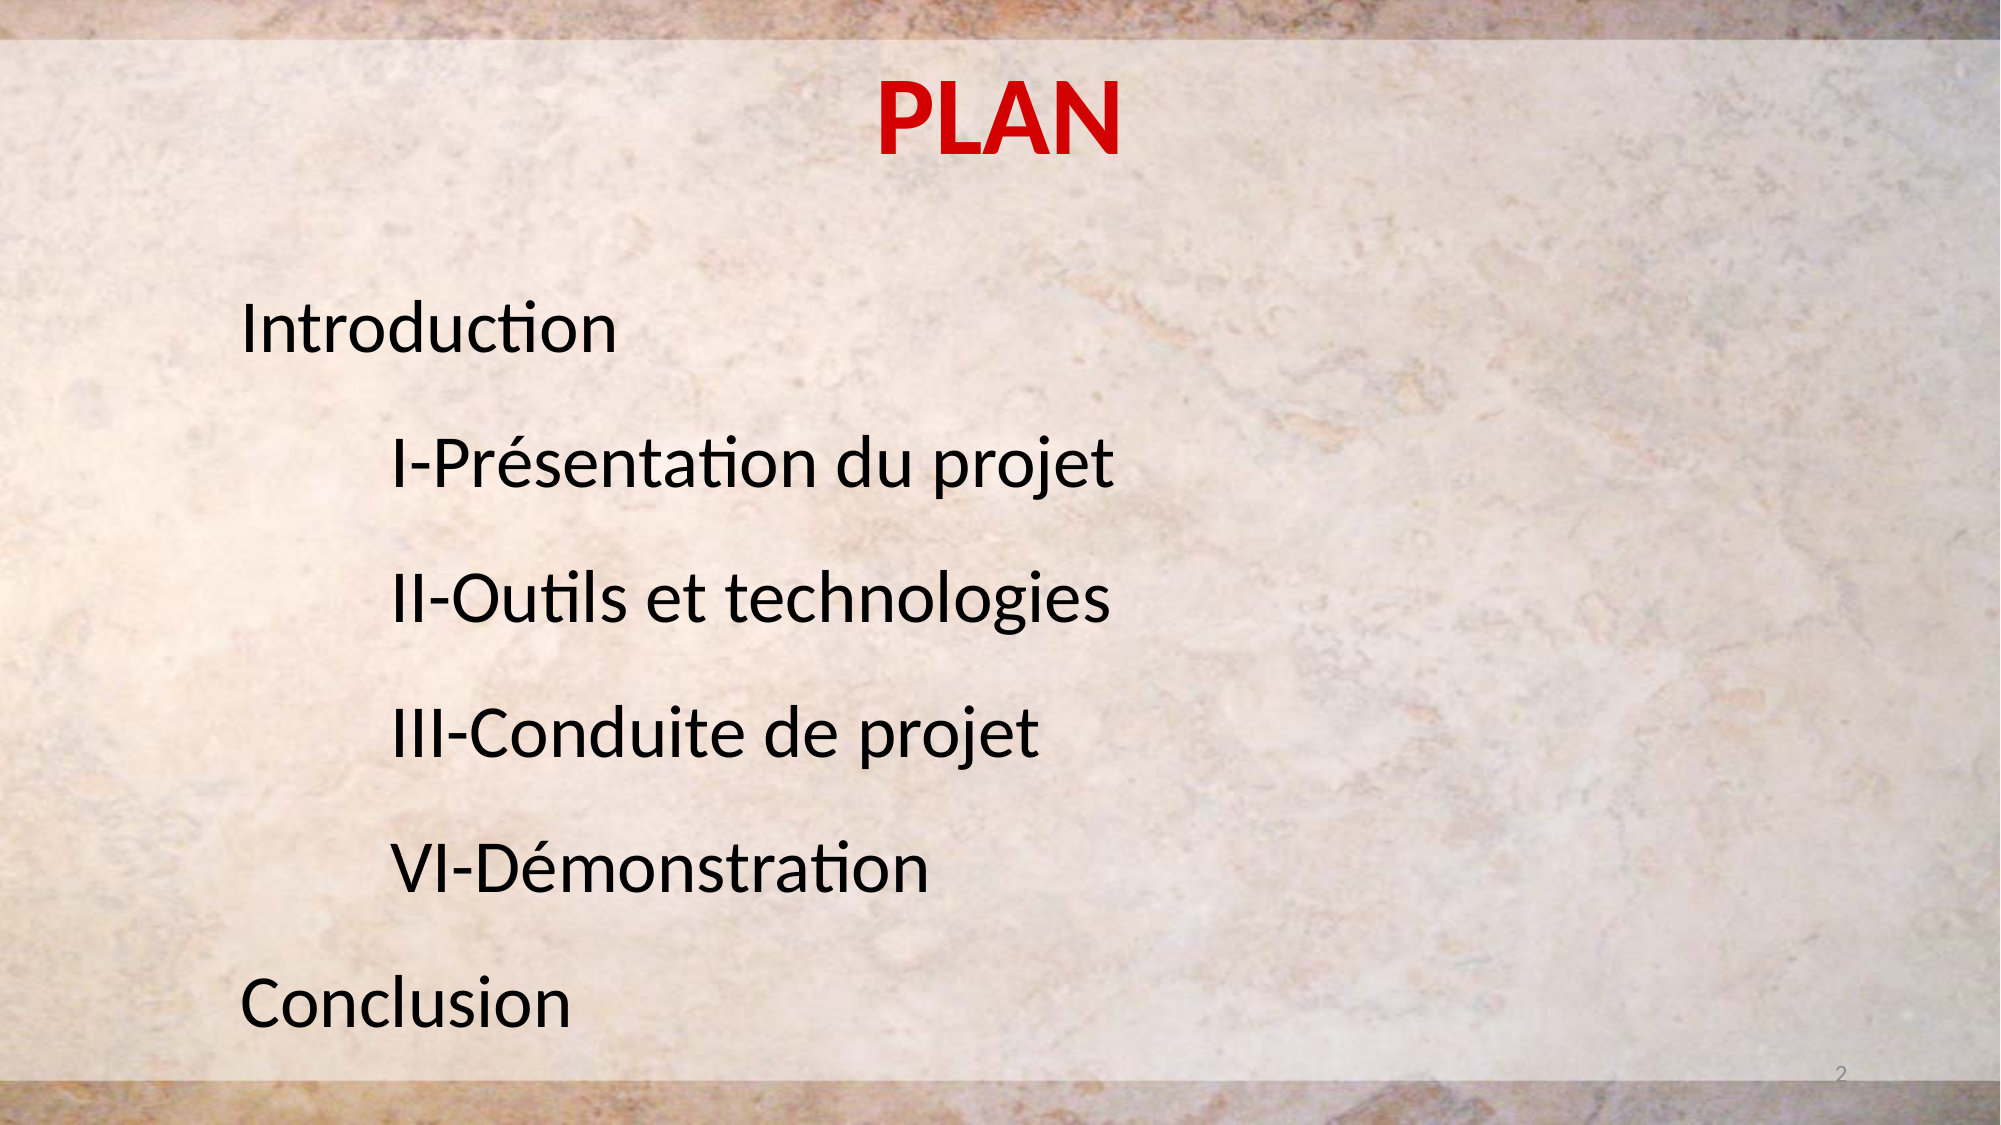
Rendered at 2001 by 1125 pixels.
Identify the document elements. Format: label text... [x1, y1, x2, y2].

picture [0, 0, 2001, 1125]
slide_number 2 [1412, 1042, 1863, 1103]
text_box Introduction I-Présentation du projet II-Outils et technologies III-Conduite de projet VI-Démonstration Conclusion [225, 224, 1690, 1050]
text_box PLAN [860, 34, 1140, 224]
